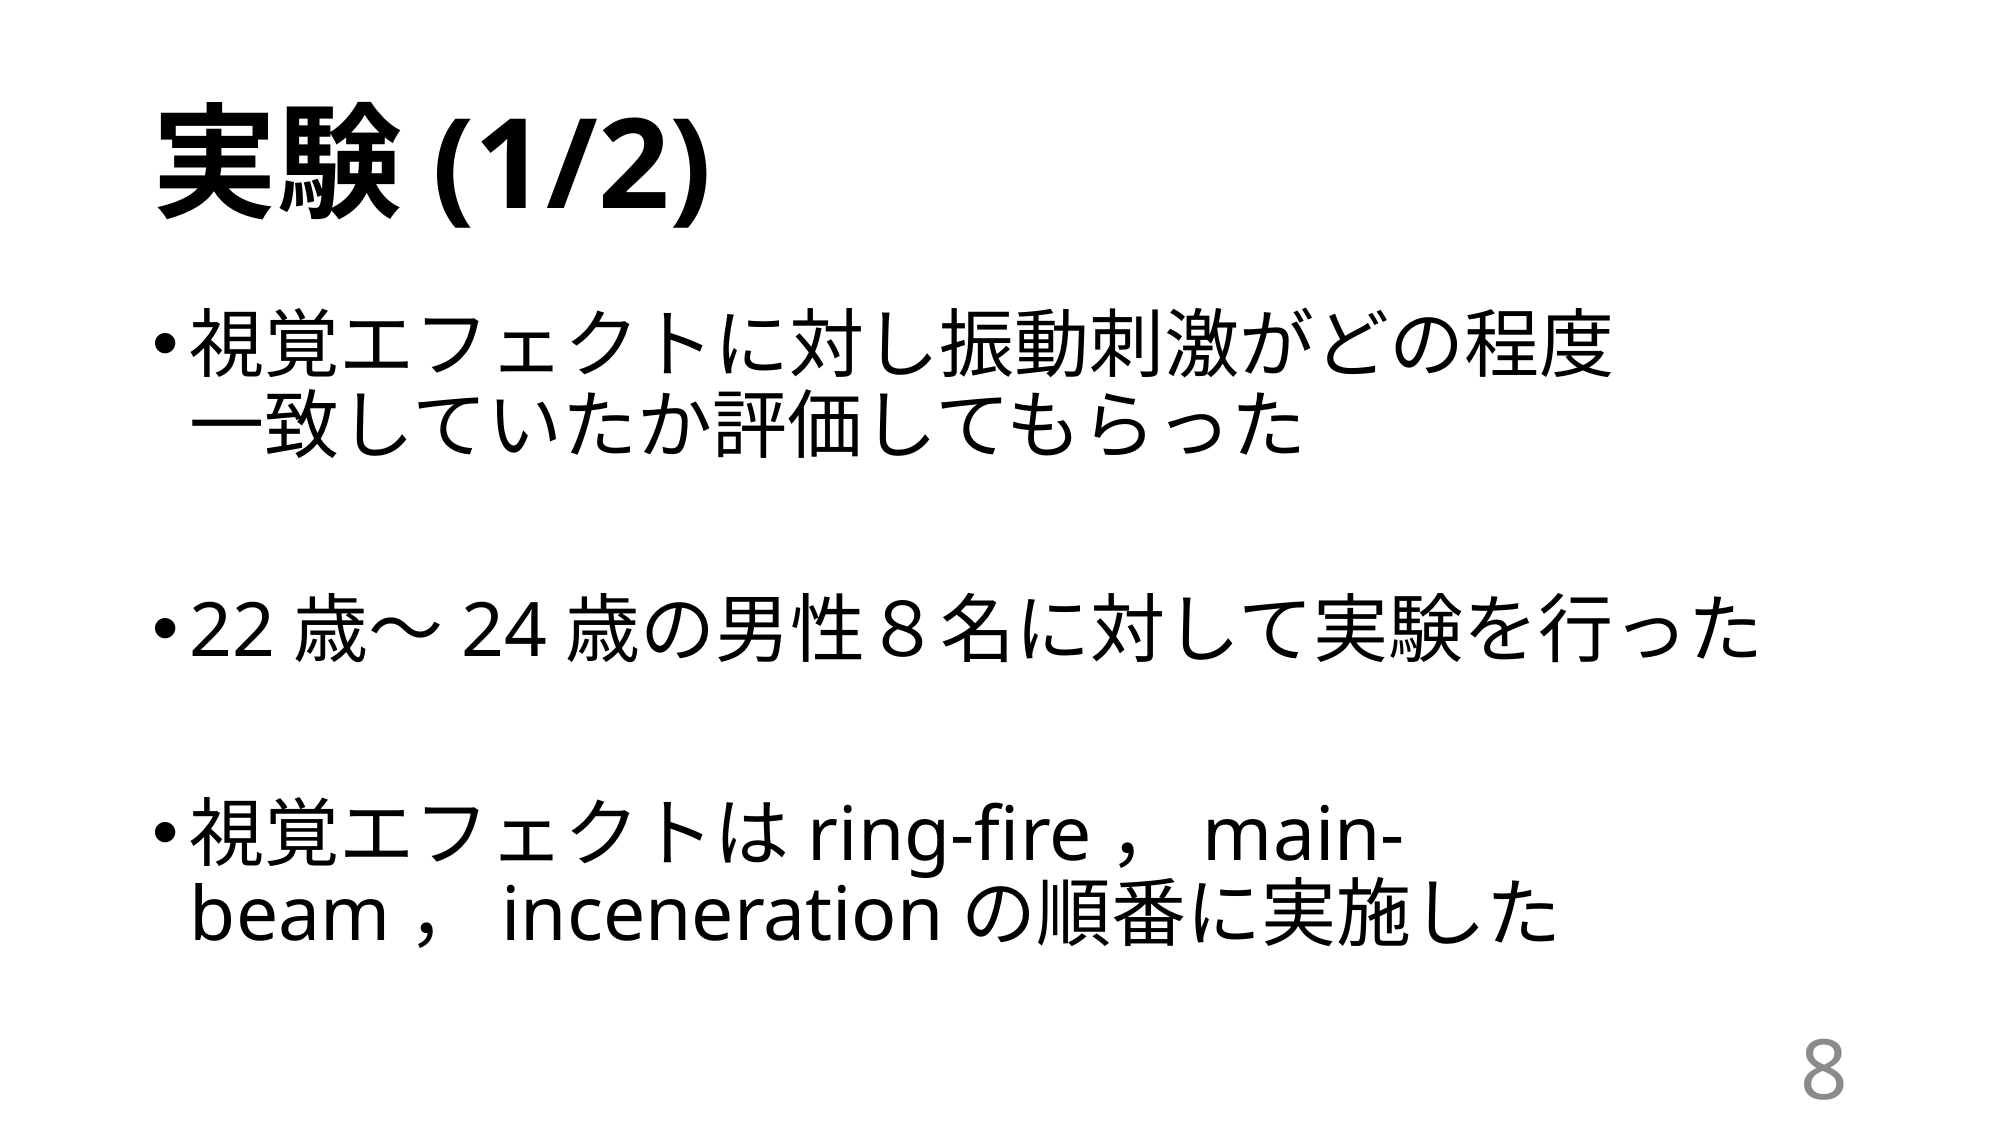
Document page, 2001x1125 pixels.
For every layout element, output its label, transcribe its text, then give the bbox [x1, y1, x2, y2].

list 視覚エフェクトに対し振動刺激がどの程度 一致していたか評価してもらった 22歳～24歳の男性８名に対して実験を行った 視覚エフェクトはring-fire，main-beam，incenerationの順番に実施した [137, 299, 1863, 1014]
title 実験(1/2) [137, 59, 1863, 278]
slide_number 8 [1412, 1042, 1863, 1103]
